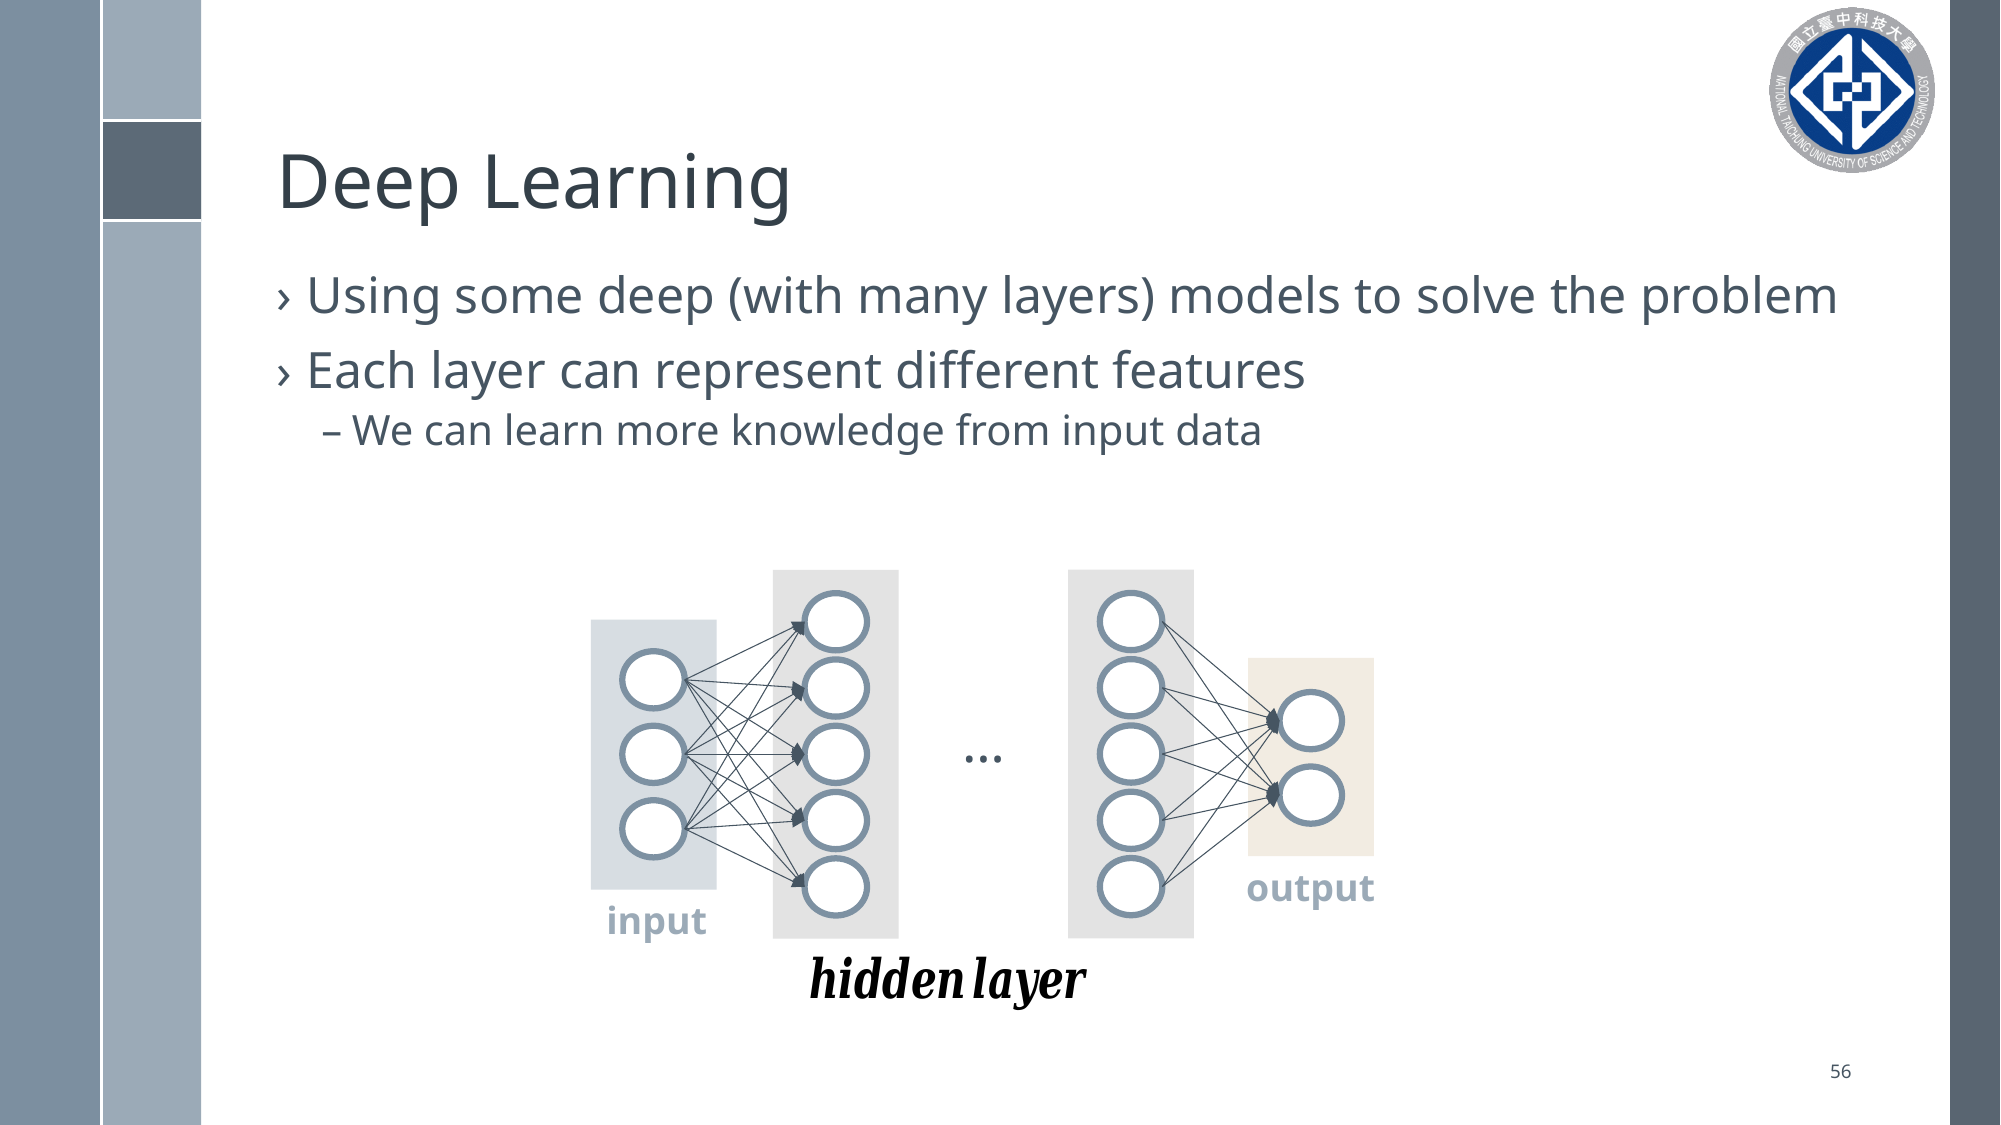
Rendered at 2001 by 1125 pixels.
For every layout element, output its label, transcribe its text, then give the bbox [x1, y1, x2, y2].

title Deep Learning [261, 29, 1867, 233]
slide_number 56 [1766, 1042, 1867, 1103]
list Using some deep (with many layers) models to solve the problem Each layer can represent different features We can learn more knowledge from input data [261, 262, 1867, 1013]
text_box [590, 569, 1385, 1012]
picture [1769, 7, 1935, 173]
